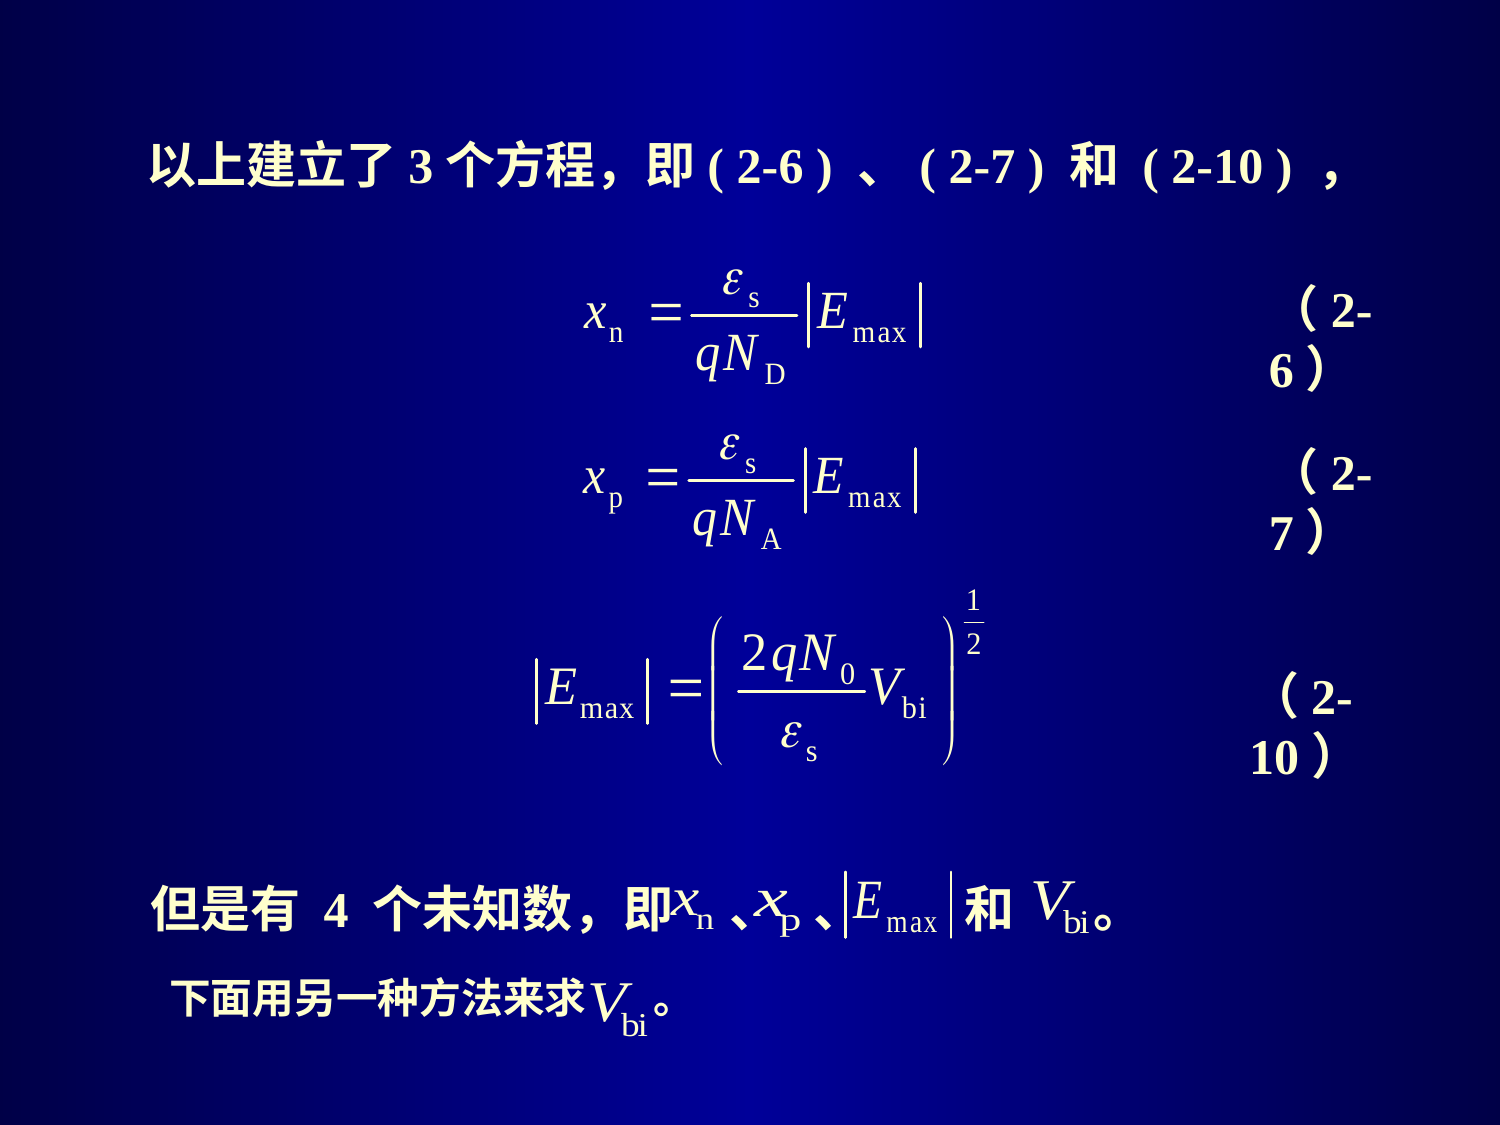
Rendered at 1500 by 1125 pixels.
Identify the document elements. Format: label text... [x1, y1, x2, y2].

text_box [1026, 861, 1095, 945]
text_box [525, 573, 992, 774]
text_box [572, 408, 926, 558]
text_box 但是有 4 个未知数，即 、 、 和 。 [135, 834, 1235, 945]
text_box 下面用另一种方法来求 。 [154, 964, 582, 1029]
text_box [584, 963, 653, 1048]
text_box （2-10） [1234, 656, 1465, 792]
text_box （2-6） [1254, 270, 1461, 406]
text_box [834, 858, 963, 948]
text_box 以上建立了 3 个方程，即( 2-6 ) 、( 2-7 ) 和 ( 2-10 ) ， [41, 66, 1459, 202]
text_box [743, 861, 802, 946]
text_box （2-7） [1254, 432, 1461, 568]
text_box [572, 243, 931, 393]
text_box 下面用另一种方法来求 。 [654, 964, 710, 1029]
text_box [660, 861, 723, 940]
